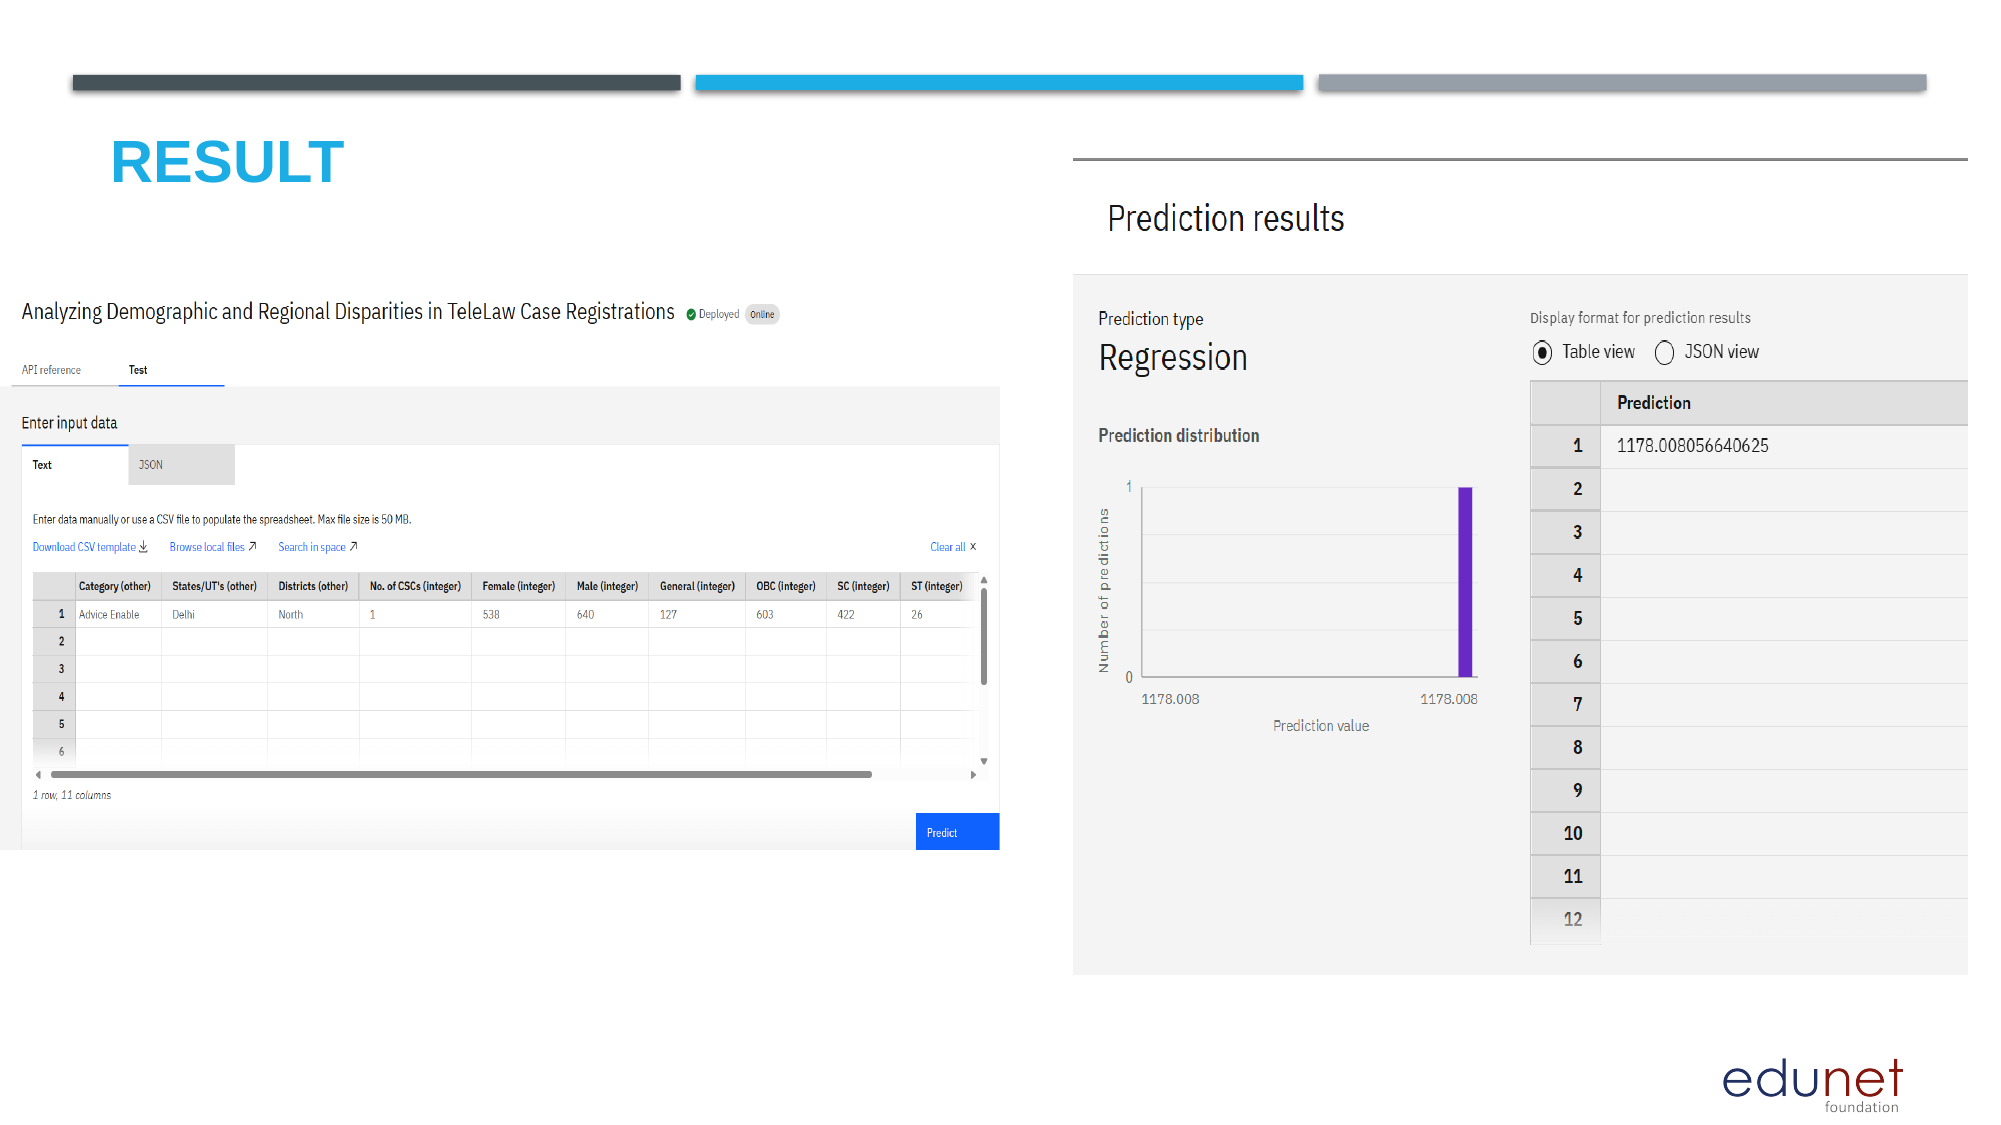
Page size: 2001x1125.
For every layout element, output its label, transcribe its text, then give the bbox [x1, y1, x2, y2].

picture [1719, 1056, 1905, 1116]
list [0, 274, 1001, 850]
picture [1073, 158, 1969, 976]
title Result [95, 115, 1905, 203]
